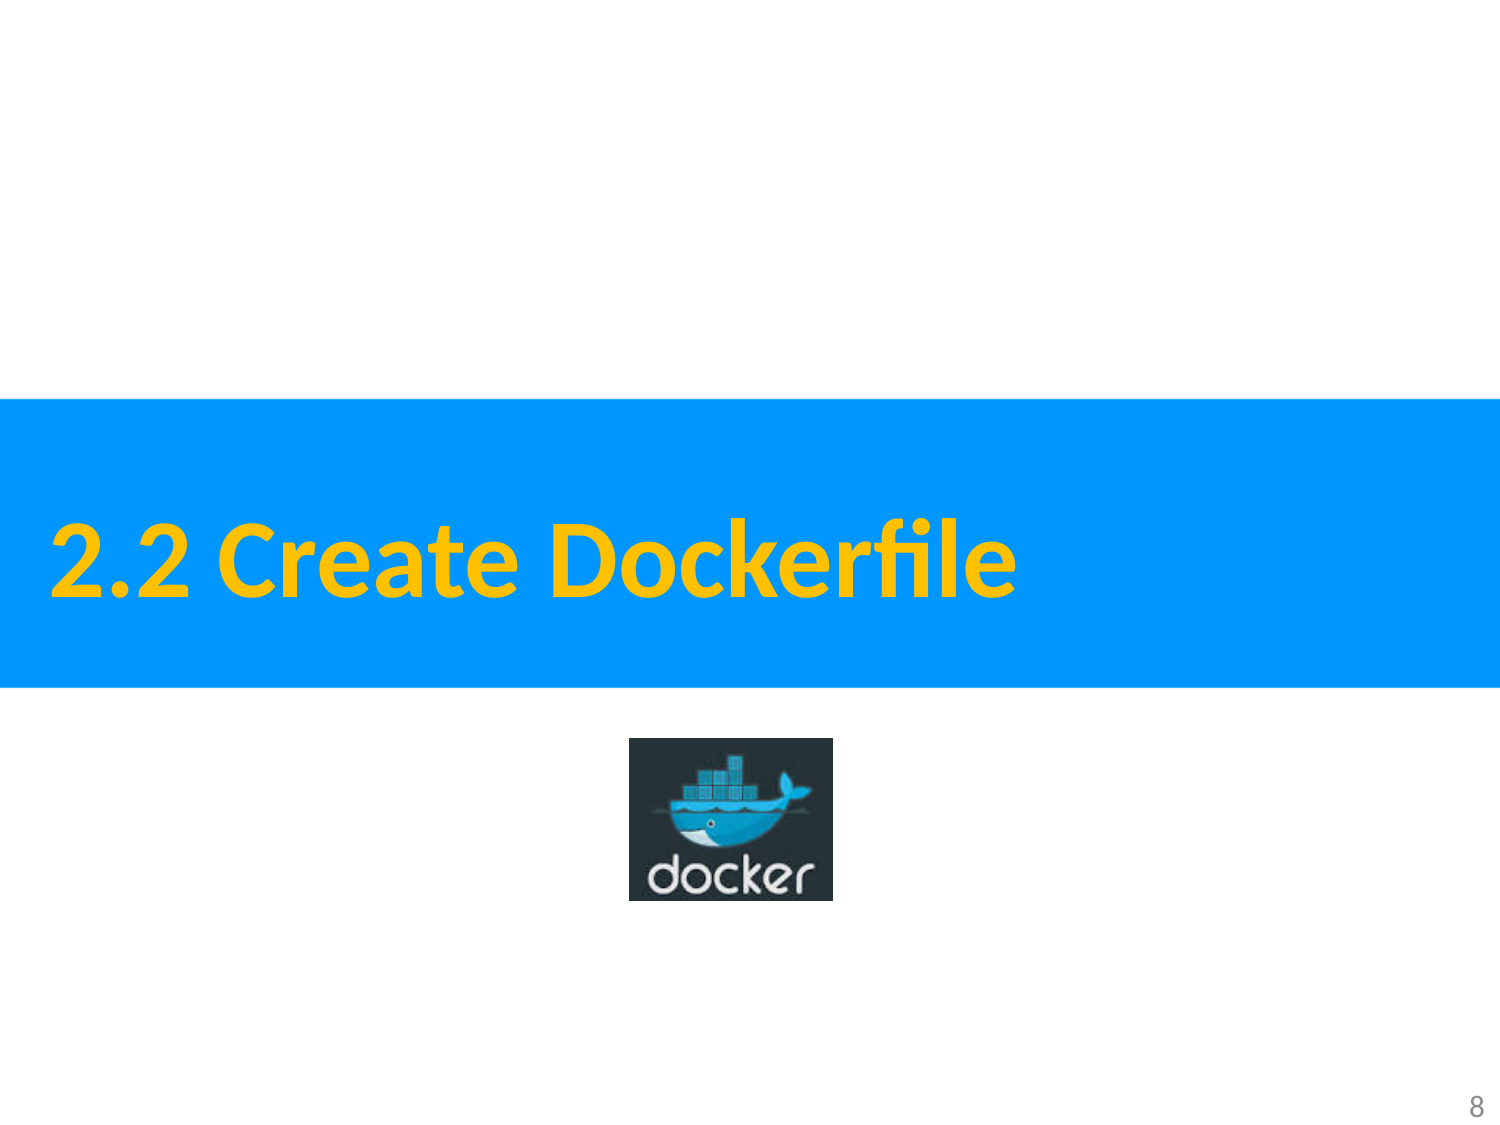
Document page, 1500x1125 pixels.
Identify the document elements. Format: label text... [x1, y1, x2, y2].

slide_number 8 [1162, 1074, 1500, 1125]
text_box 2.2 Create Dockerfile [33, 477, 1467, 627]
picture [0, 0, 1500, 1125]
